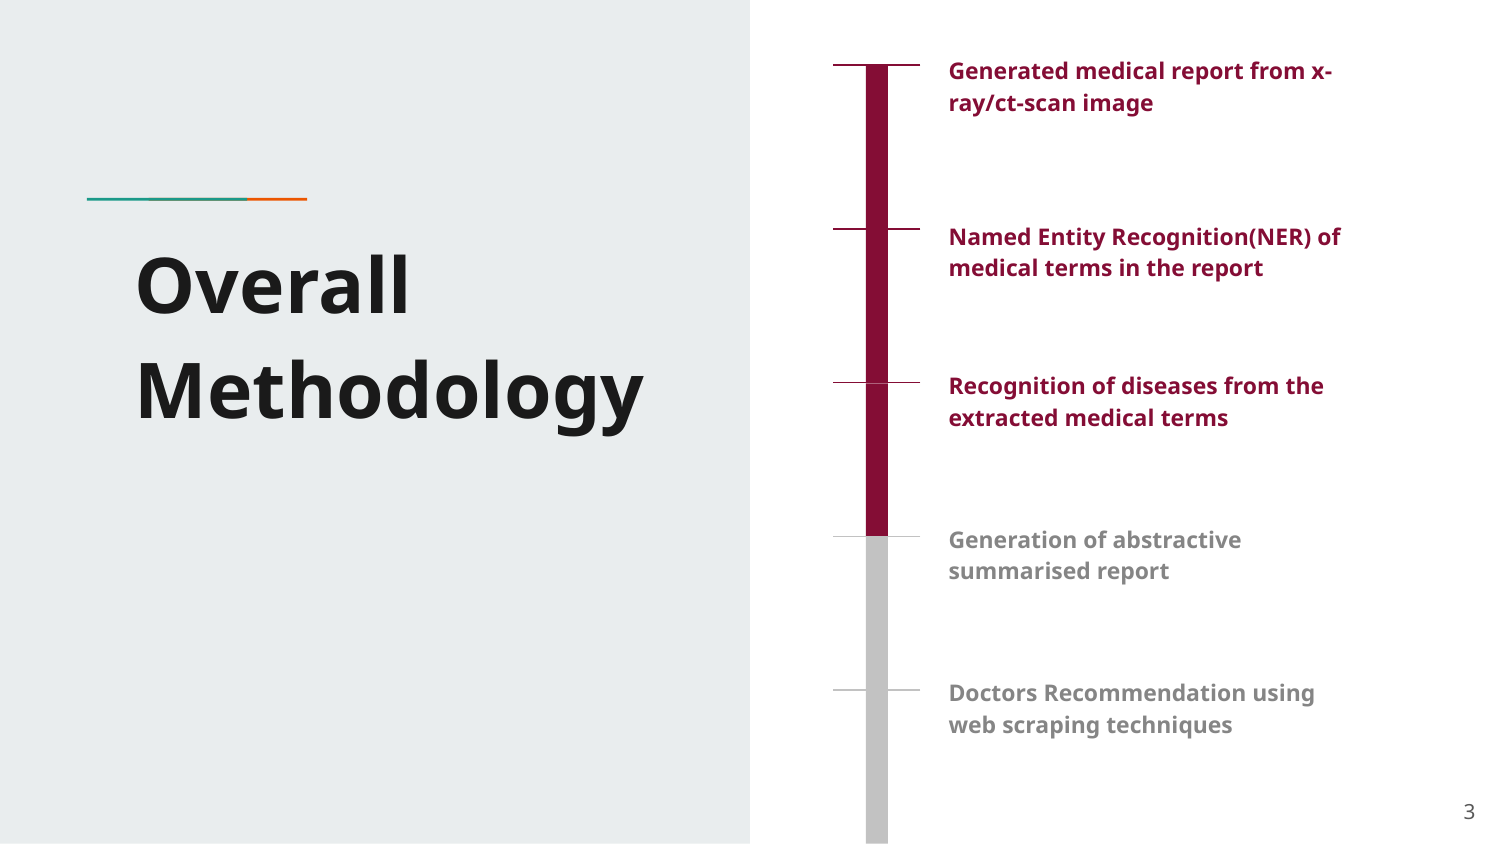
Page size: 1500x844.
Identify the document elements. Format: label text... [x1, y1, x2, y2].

title Overall Methodology [119, 216, 662, 494]
slide_number ‹#› [1400, 779, 1491, 844]
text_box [833, 37, 1382, 844]
